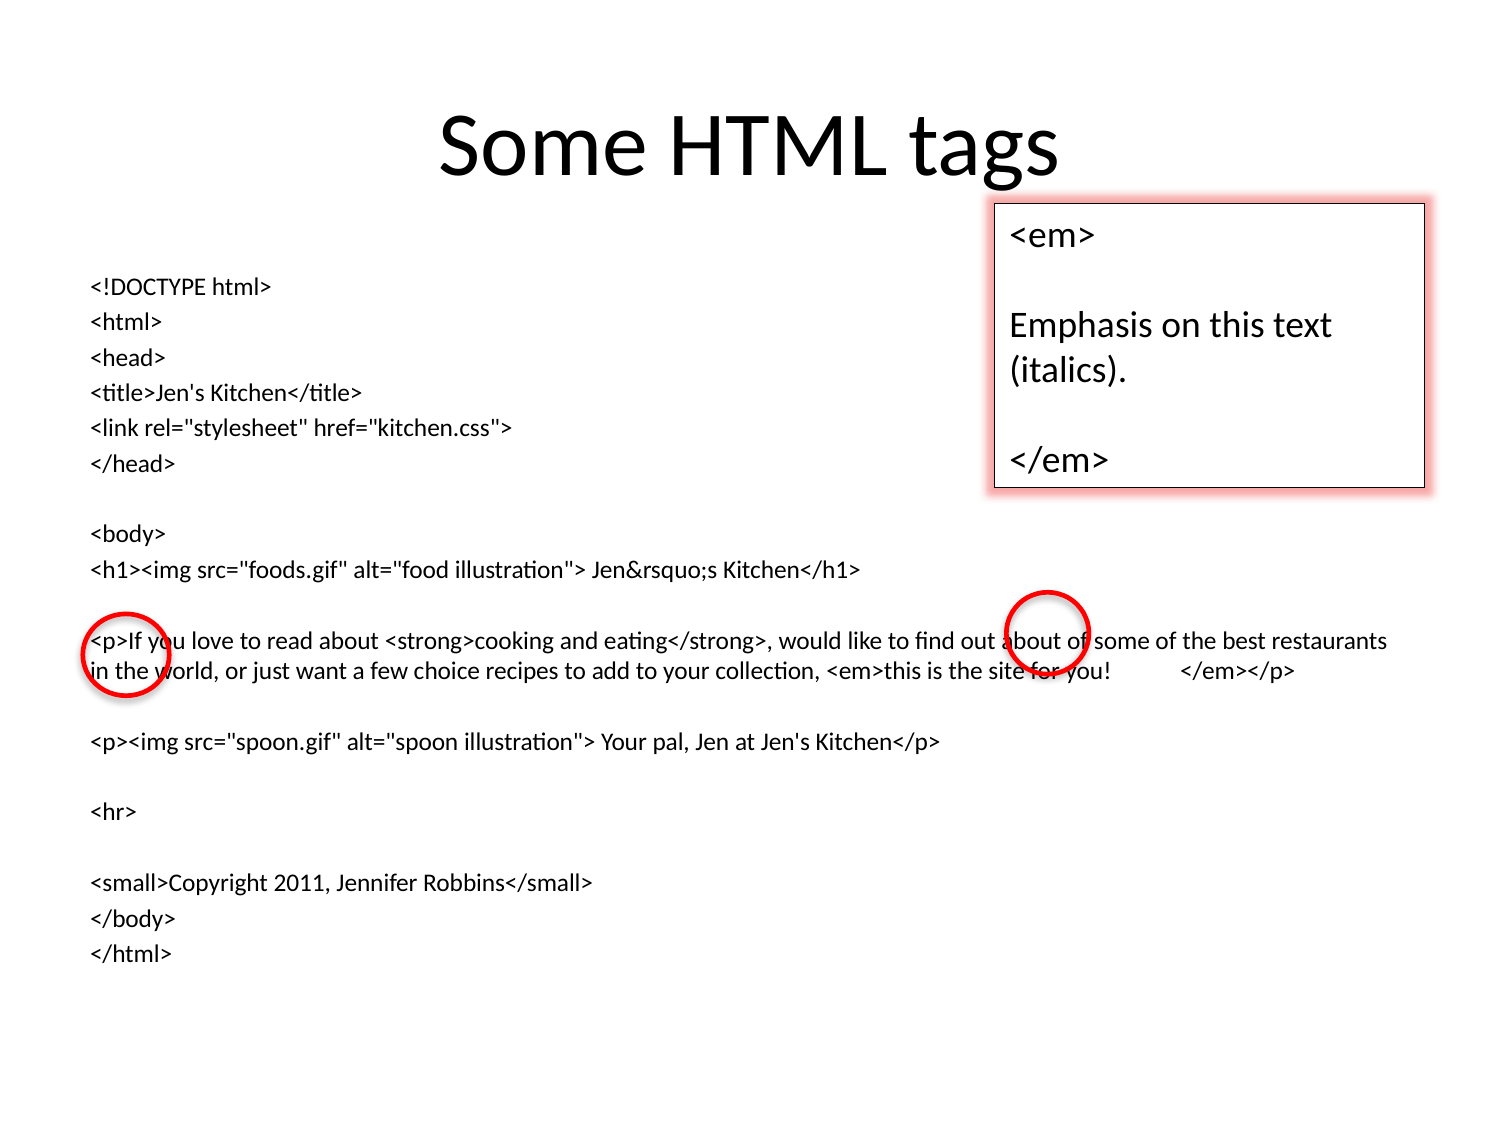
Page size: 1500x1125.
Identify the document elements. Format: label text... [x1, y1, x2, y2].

title Some HTML tags [983, 262, 1425, 500]
list <!DOCTYPE html> <html> <head> <title>Jen's Kitchen</title> <link rel="stylesheet" href="kitchen.css"> </head> <body> <h1><img src="foods.gif" alt="food illustration"> Jen&rsquo;s Kitchen</h1> <p>If you love to read about <strong>cooking and eating</strong>, would like to find out about of some of the best restaurants in the world, or just want a few choice recipes to add to your collection, <em>this is the site for you! </em></p> <p><img src="spoon.gif" alt="spoon illustration"> Your pal, Jen at Jen's Kitchen</p> <hr> <small>Copyright 2011, Jennifer Robbins</small> </body> </html> [75, 262, 1425, 1005]
text_box [984, 193, 1425, 233]
text_box <em> Emphasis on this text (italics). </em> [994, 203, 1425, 488]
title Some HTML tags [75, 45, 1425, 233]
text_box [1005, 591, 1090, 675]
text_box [82, 613, 171, 697]
